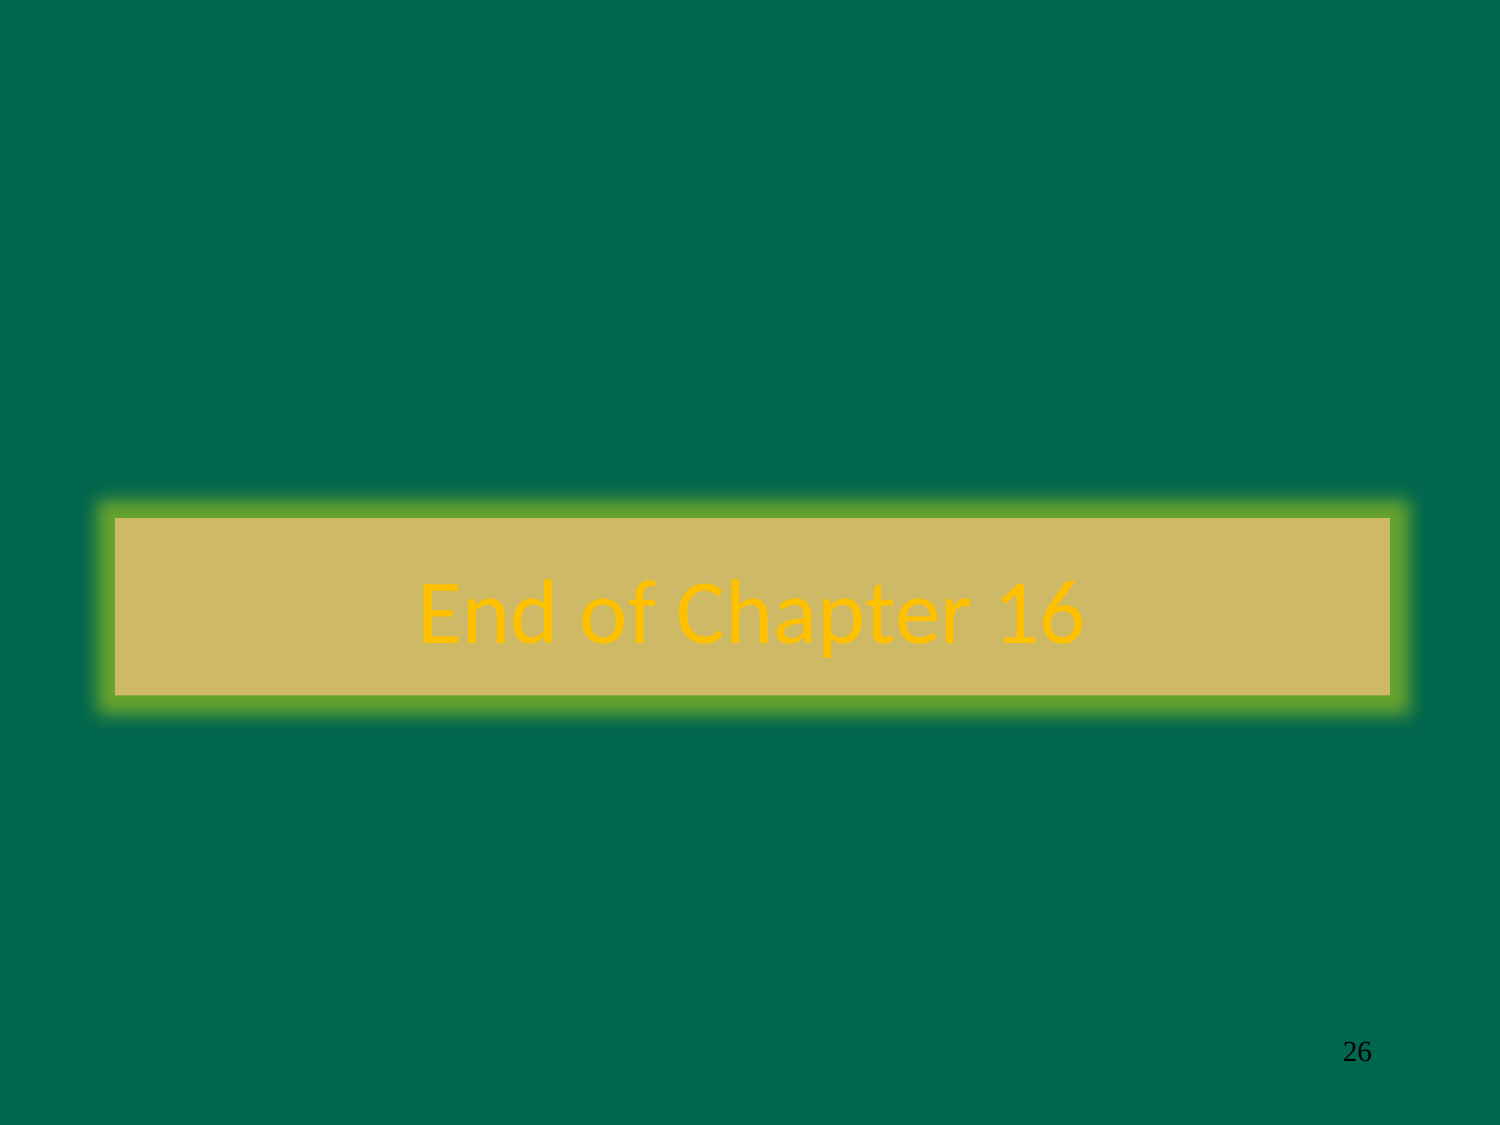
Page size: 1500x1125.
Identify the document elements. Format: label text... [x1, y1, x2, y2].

slide_number 26 [1074, 1025, 1388, 1100]
text_box End of Chapter 16 [115, 518, 1390, 696]
